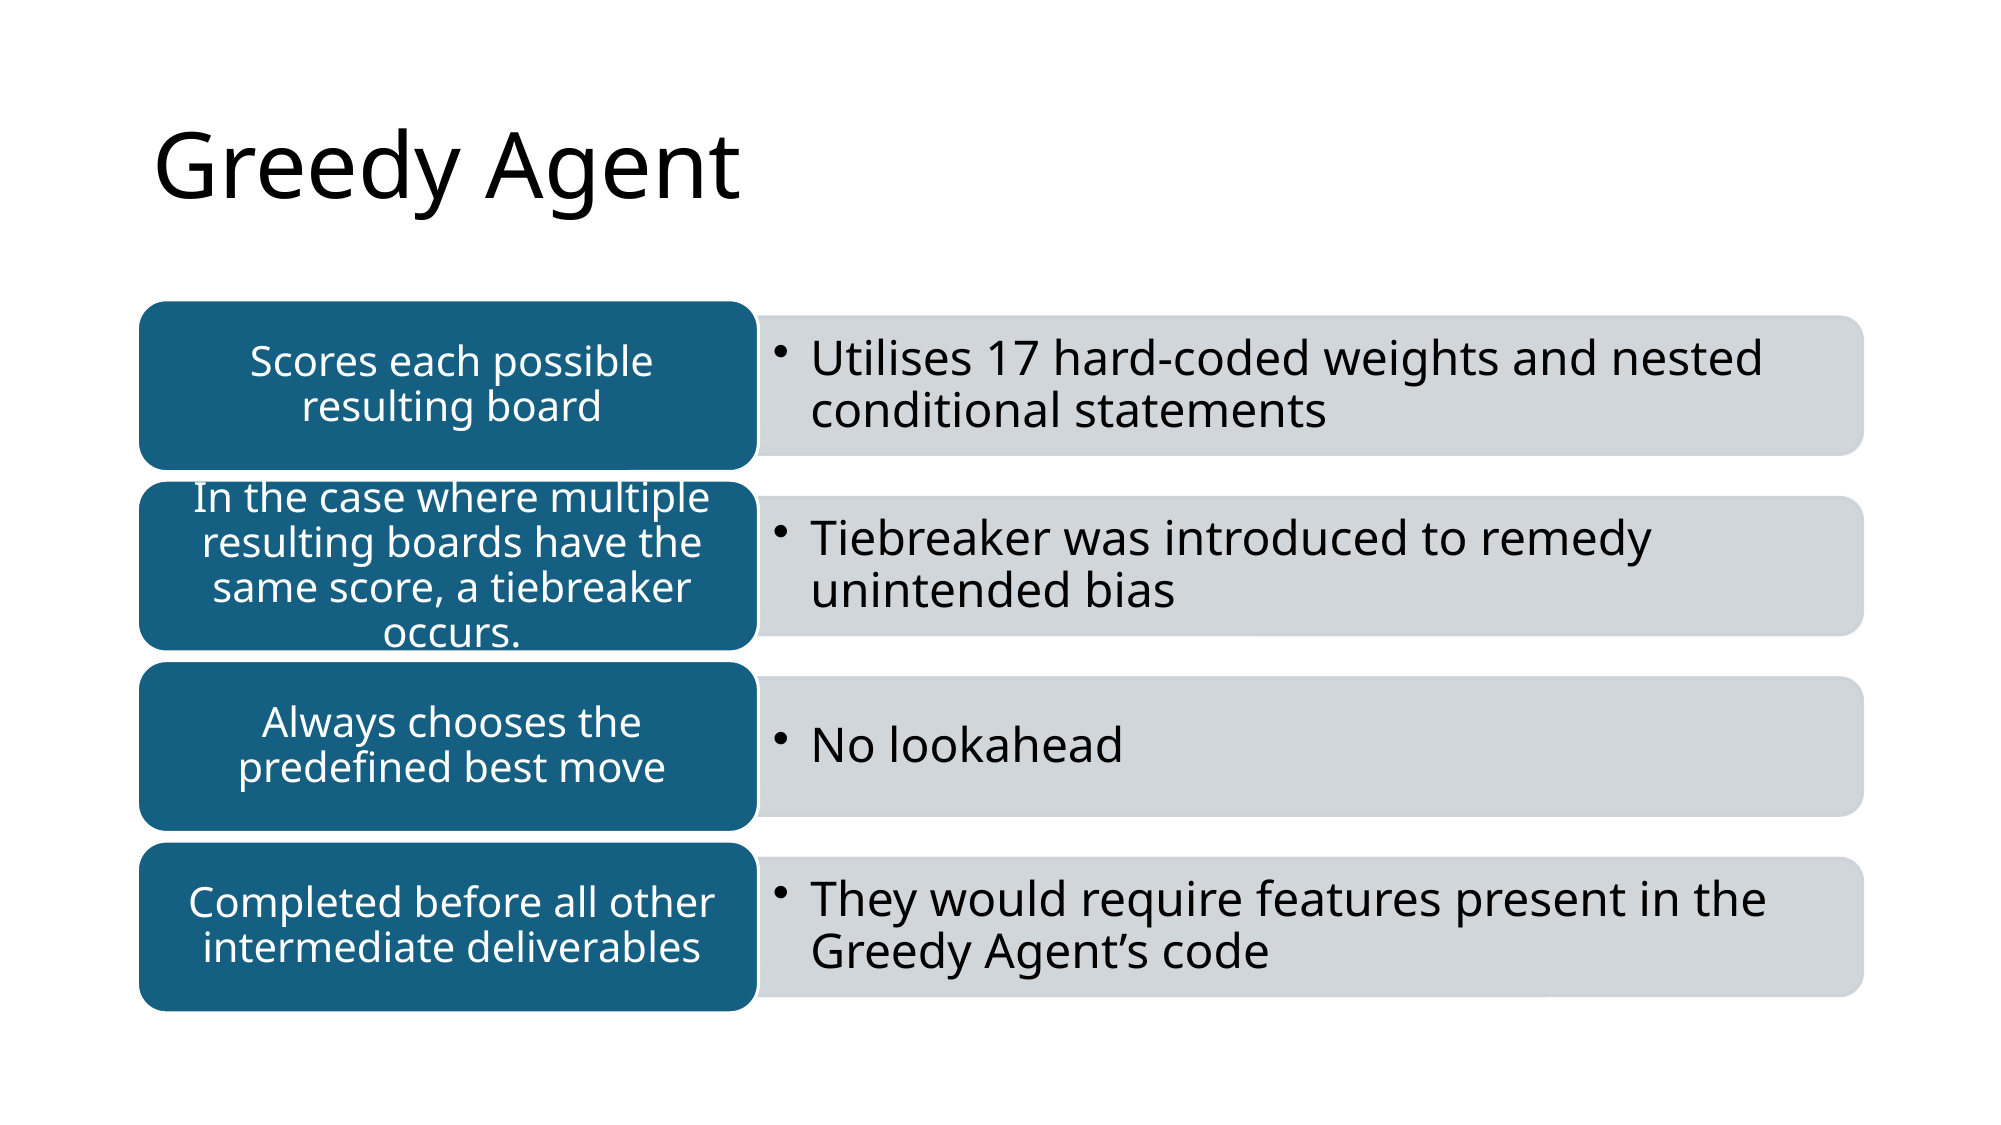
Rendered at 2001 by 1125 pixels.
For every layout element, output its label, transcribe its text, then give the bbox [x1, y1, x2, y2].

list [136, 298, 1863, 1014]
title Greedy Agent [137, 59, 1863, 278]
